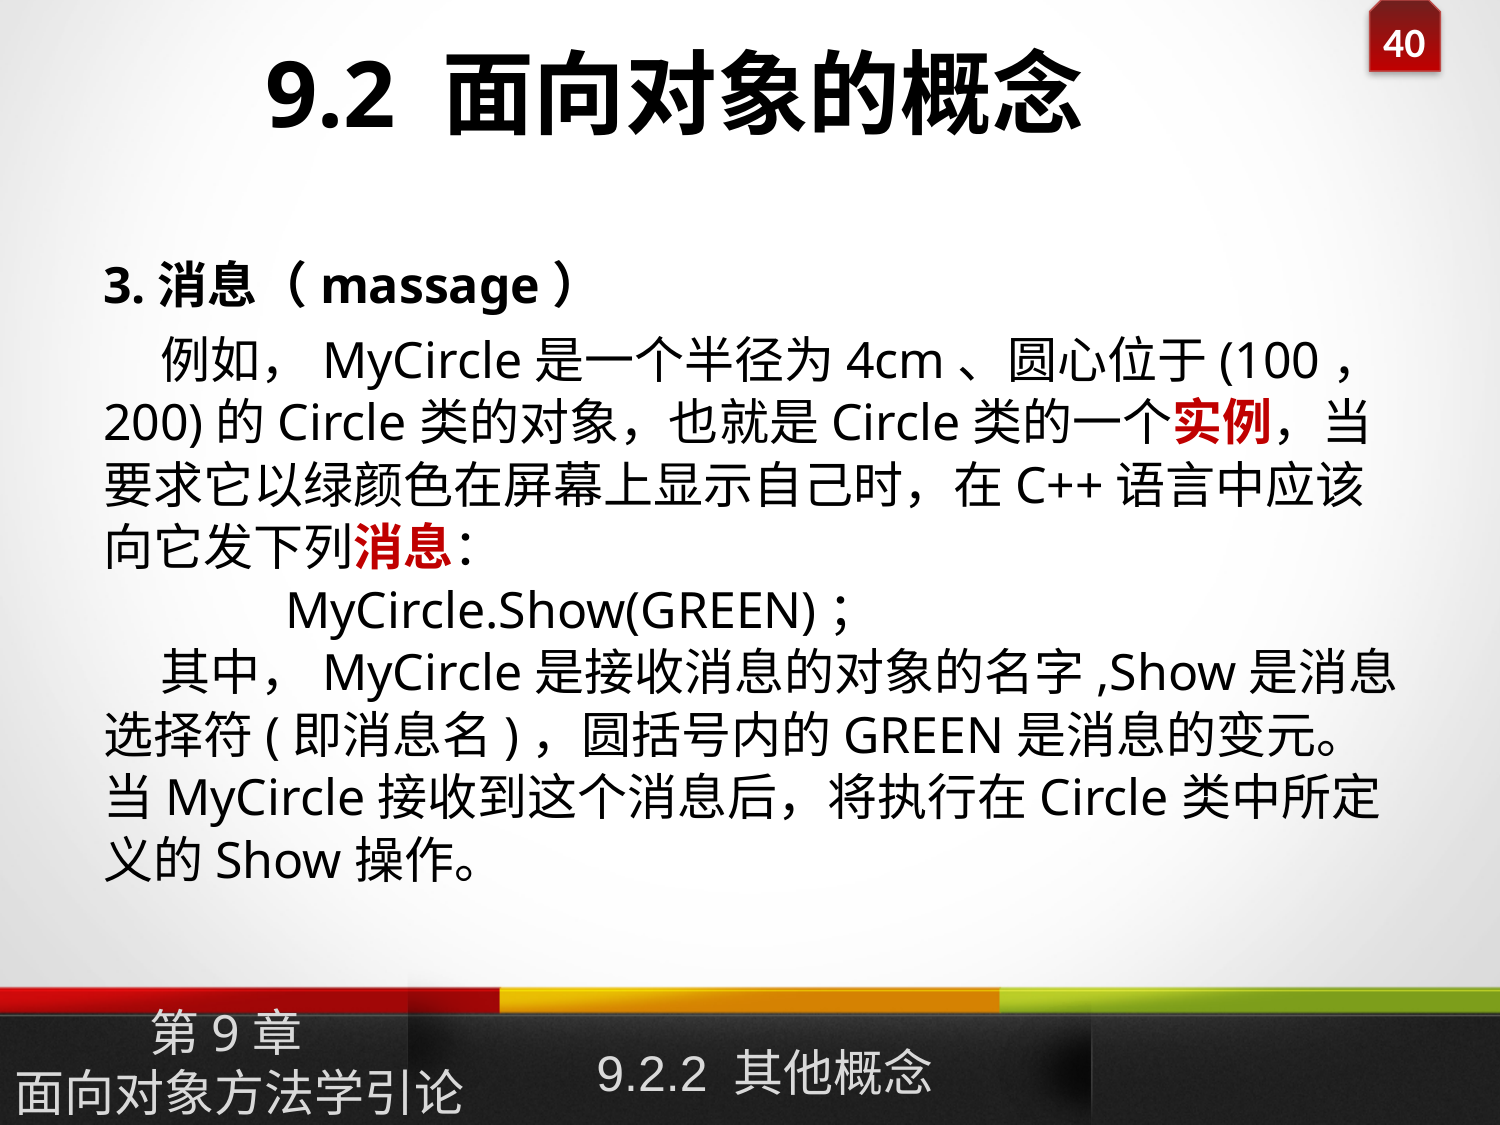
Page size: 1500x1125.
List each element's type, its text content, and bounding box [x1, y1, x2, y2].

title 9.2 面向对象的概念 [0, 0, 1350, 185]
text_box 3.消息（massage） 例如，MyCircle是一个半径为4cm、圆心位于(100，200)的Circle类的对象，也就是Circle类的一个实例，当要求它以绿颜色在屏幕上显示自己时，在C++语言中应该向它发下列消息： MyCircle.Show(GREEN)； 其中，MyCircle是接收消息的对象的名字,Show是消息选择符(即消息名)，圆括号内的GREEN是消息的变元。当MyCircle接收到这个消息后，将执行在Circle类中所定义的Show操作。 [88, 243, 1424, 896]
text_box 9.2.2 其他概念 [458, 1032, 1073, 1111]
picture [0, 0, 1500, 1125]
